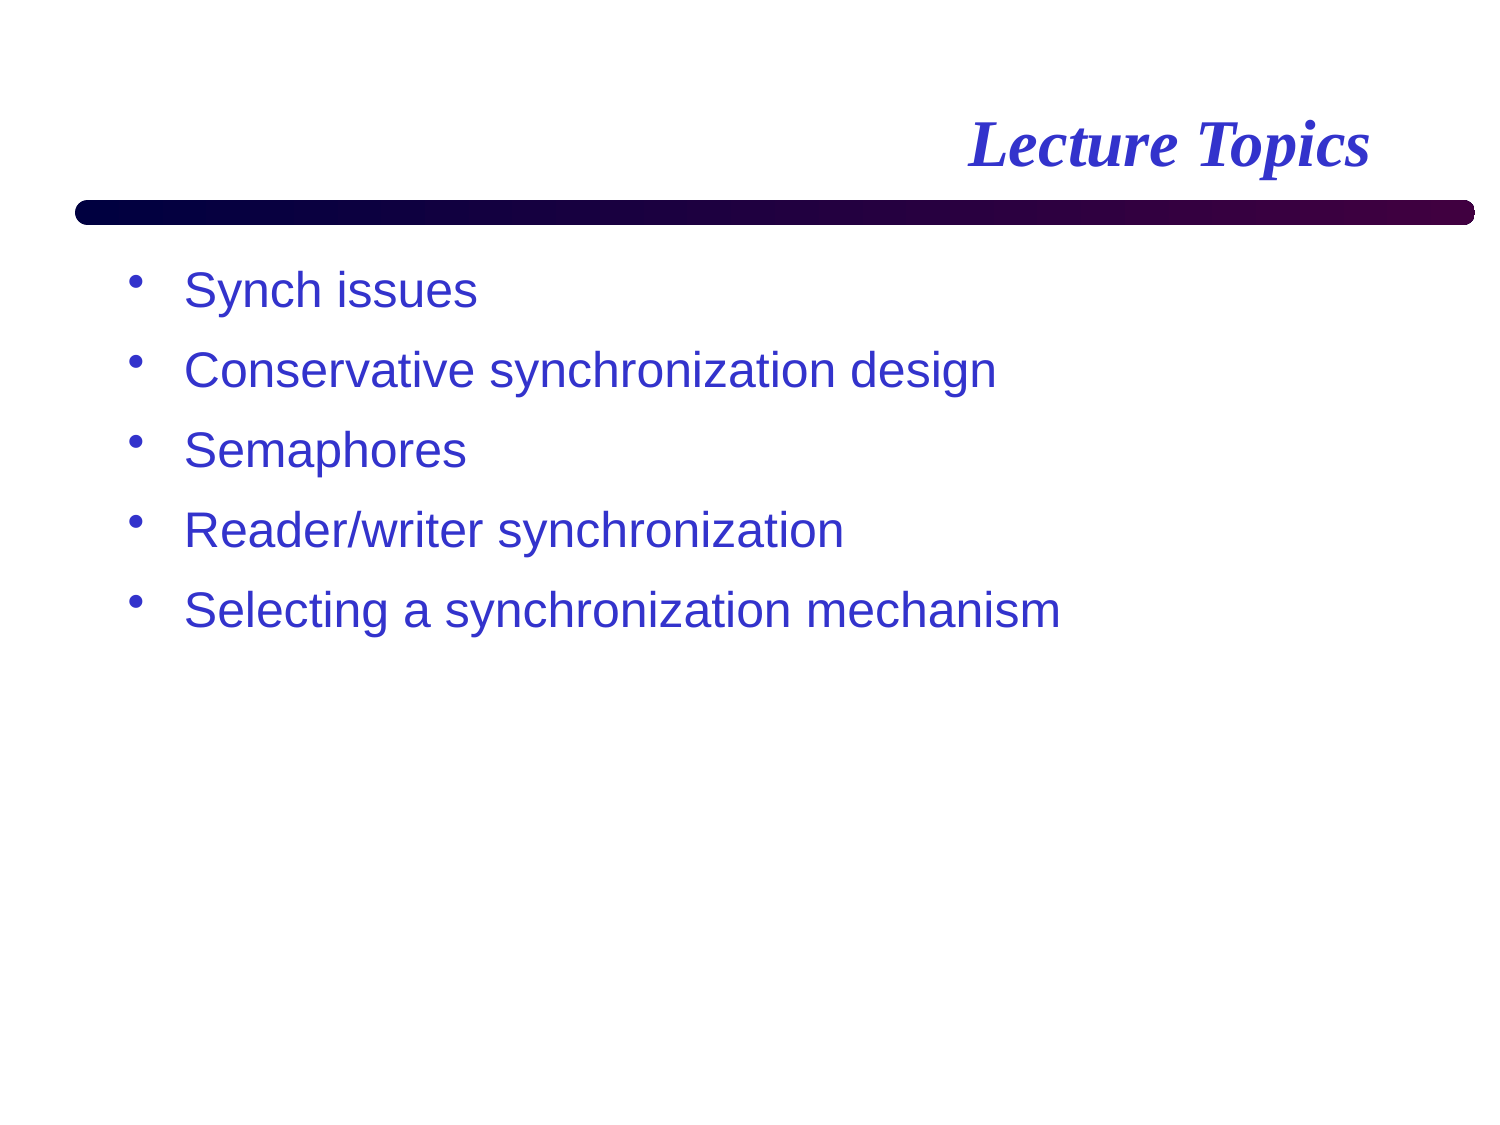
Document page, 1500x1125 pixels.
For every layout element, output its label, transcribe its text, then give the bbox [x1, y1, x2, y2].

title Lecture Topics [112, 37, 1388, 188]
list Synch issues Conservative synchronization design Semaphores Reader/writer synchronization Selecting a synchronization mechanism [112, 249, 1388, 1001]
